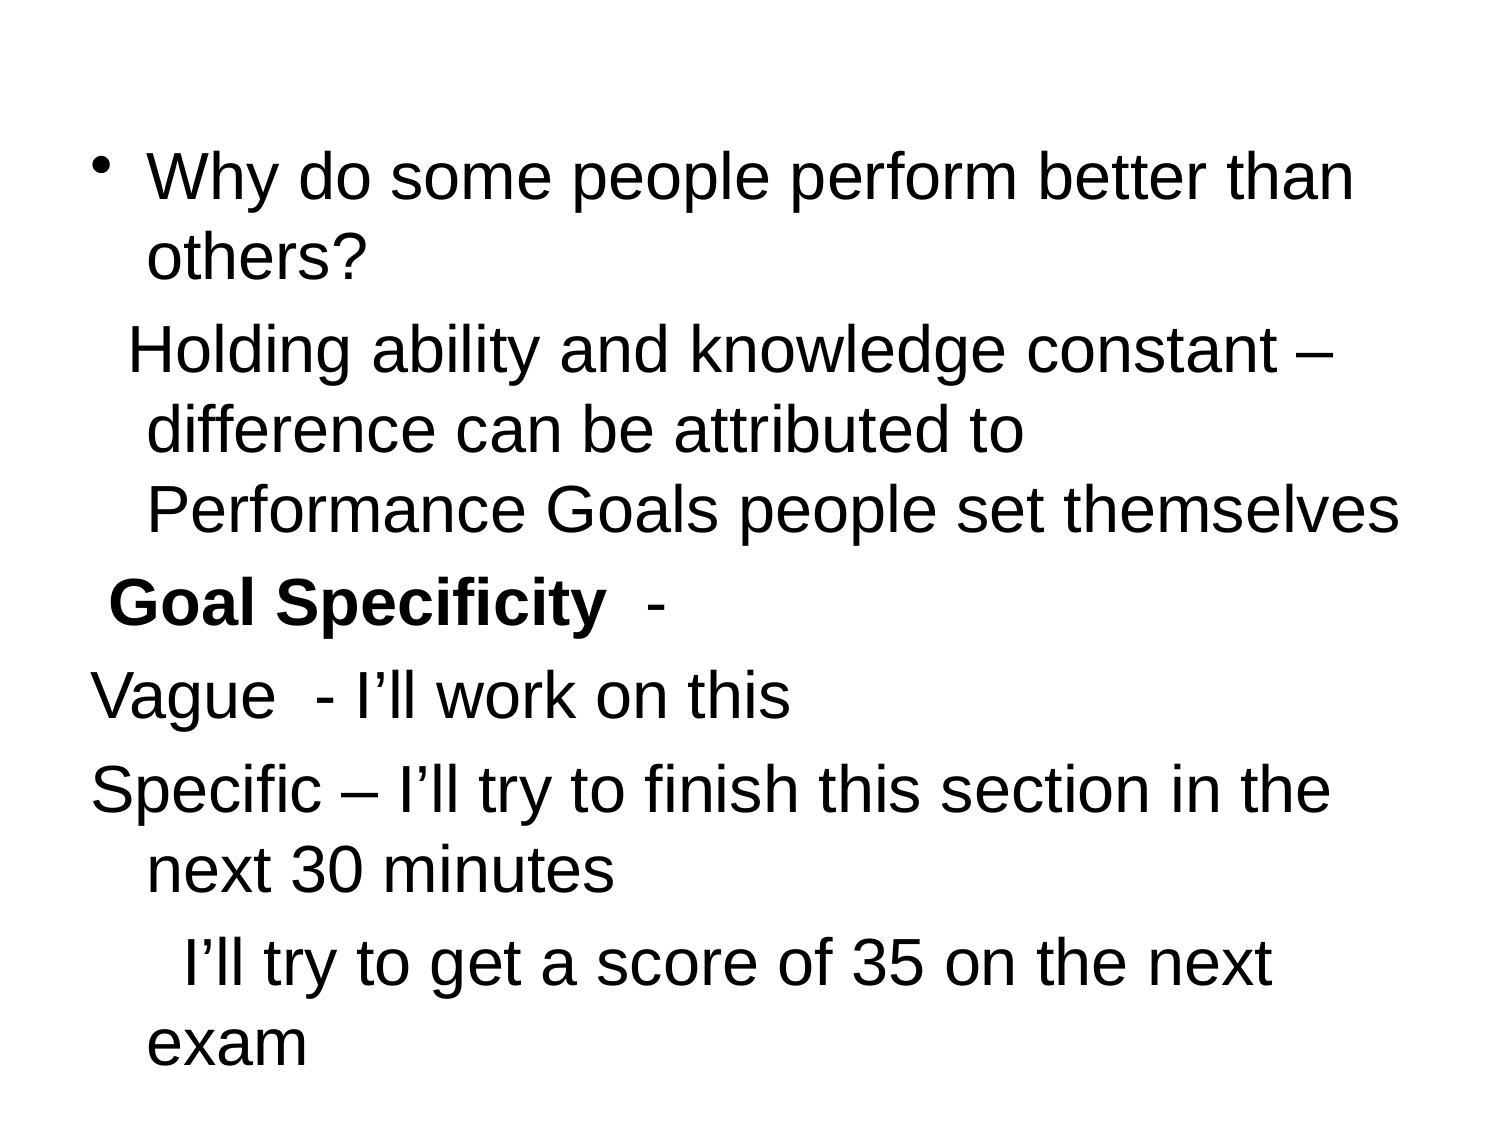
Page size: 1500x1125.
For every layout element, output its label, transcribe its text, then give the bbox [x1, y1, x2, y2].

list Why do some people perform better than others? Holding ability and knowledge constant – difference can be attributed to Performance Goals people set themselves Goal Specificity - Vague - I’ll work on this Specific – I’ll try to finish this section in the next 30 minutes I’ll try to get a score of 35 on the next exam [75, 125, 1425, 1005]
